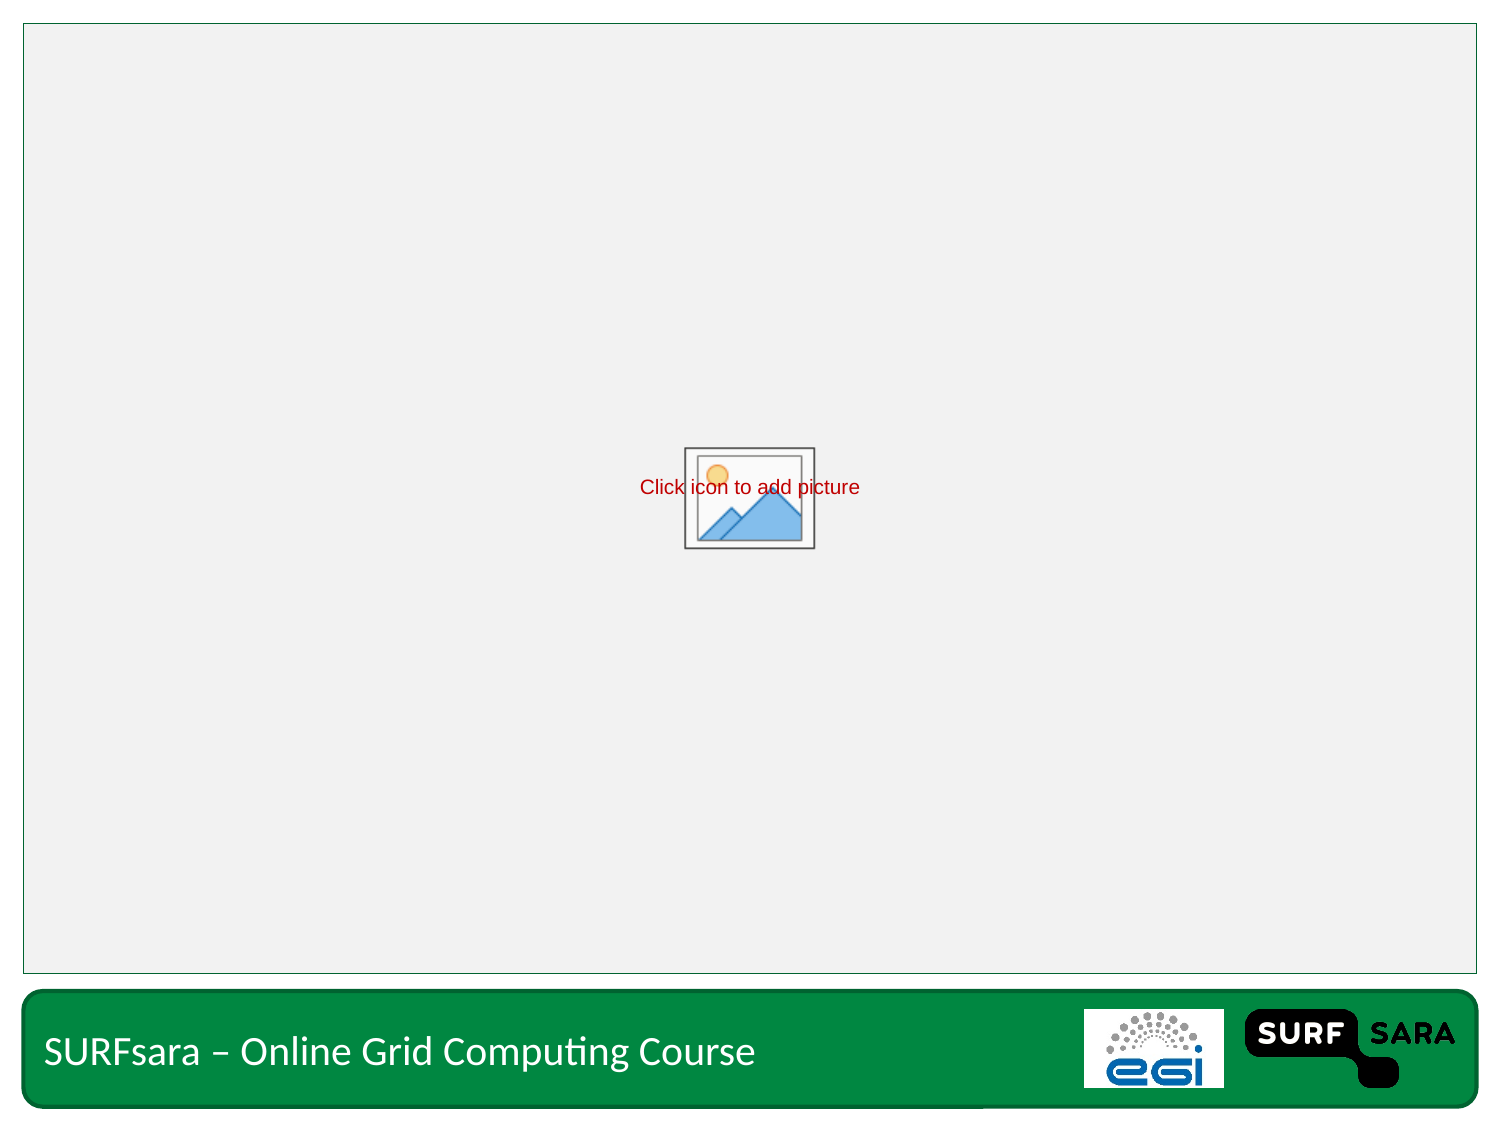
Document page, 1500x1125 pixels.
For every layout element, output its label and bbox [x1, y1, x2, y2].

picture [1084, 1009, 1224, 1088]
picture [23, 23, 1477, 974]
picture [1245, 1009, 1455, 1088]
